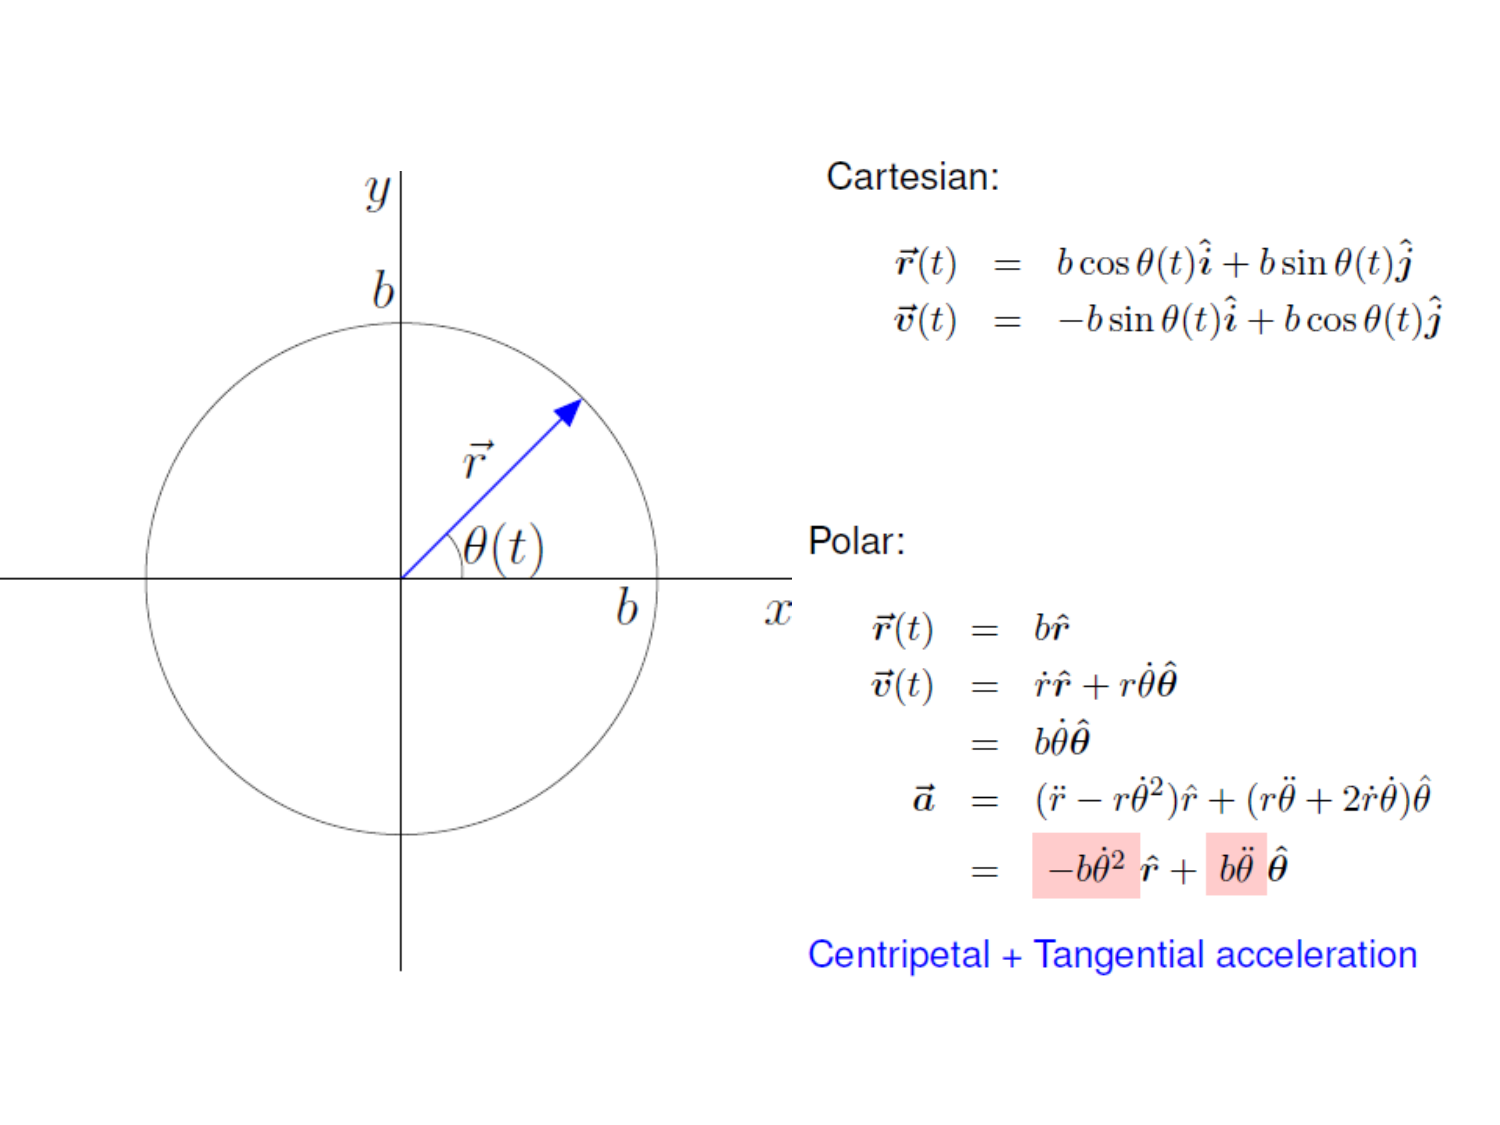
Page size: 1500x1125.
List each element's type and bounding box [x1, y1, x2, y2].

picture [800, 512, 1477, 1010]
picture [804, 149, 1500, 374]
picture [0, 171, 792, 976]
